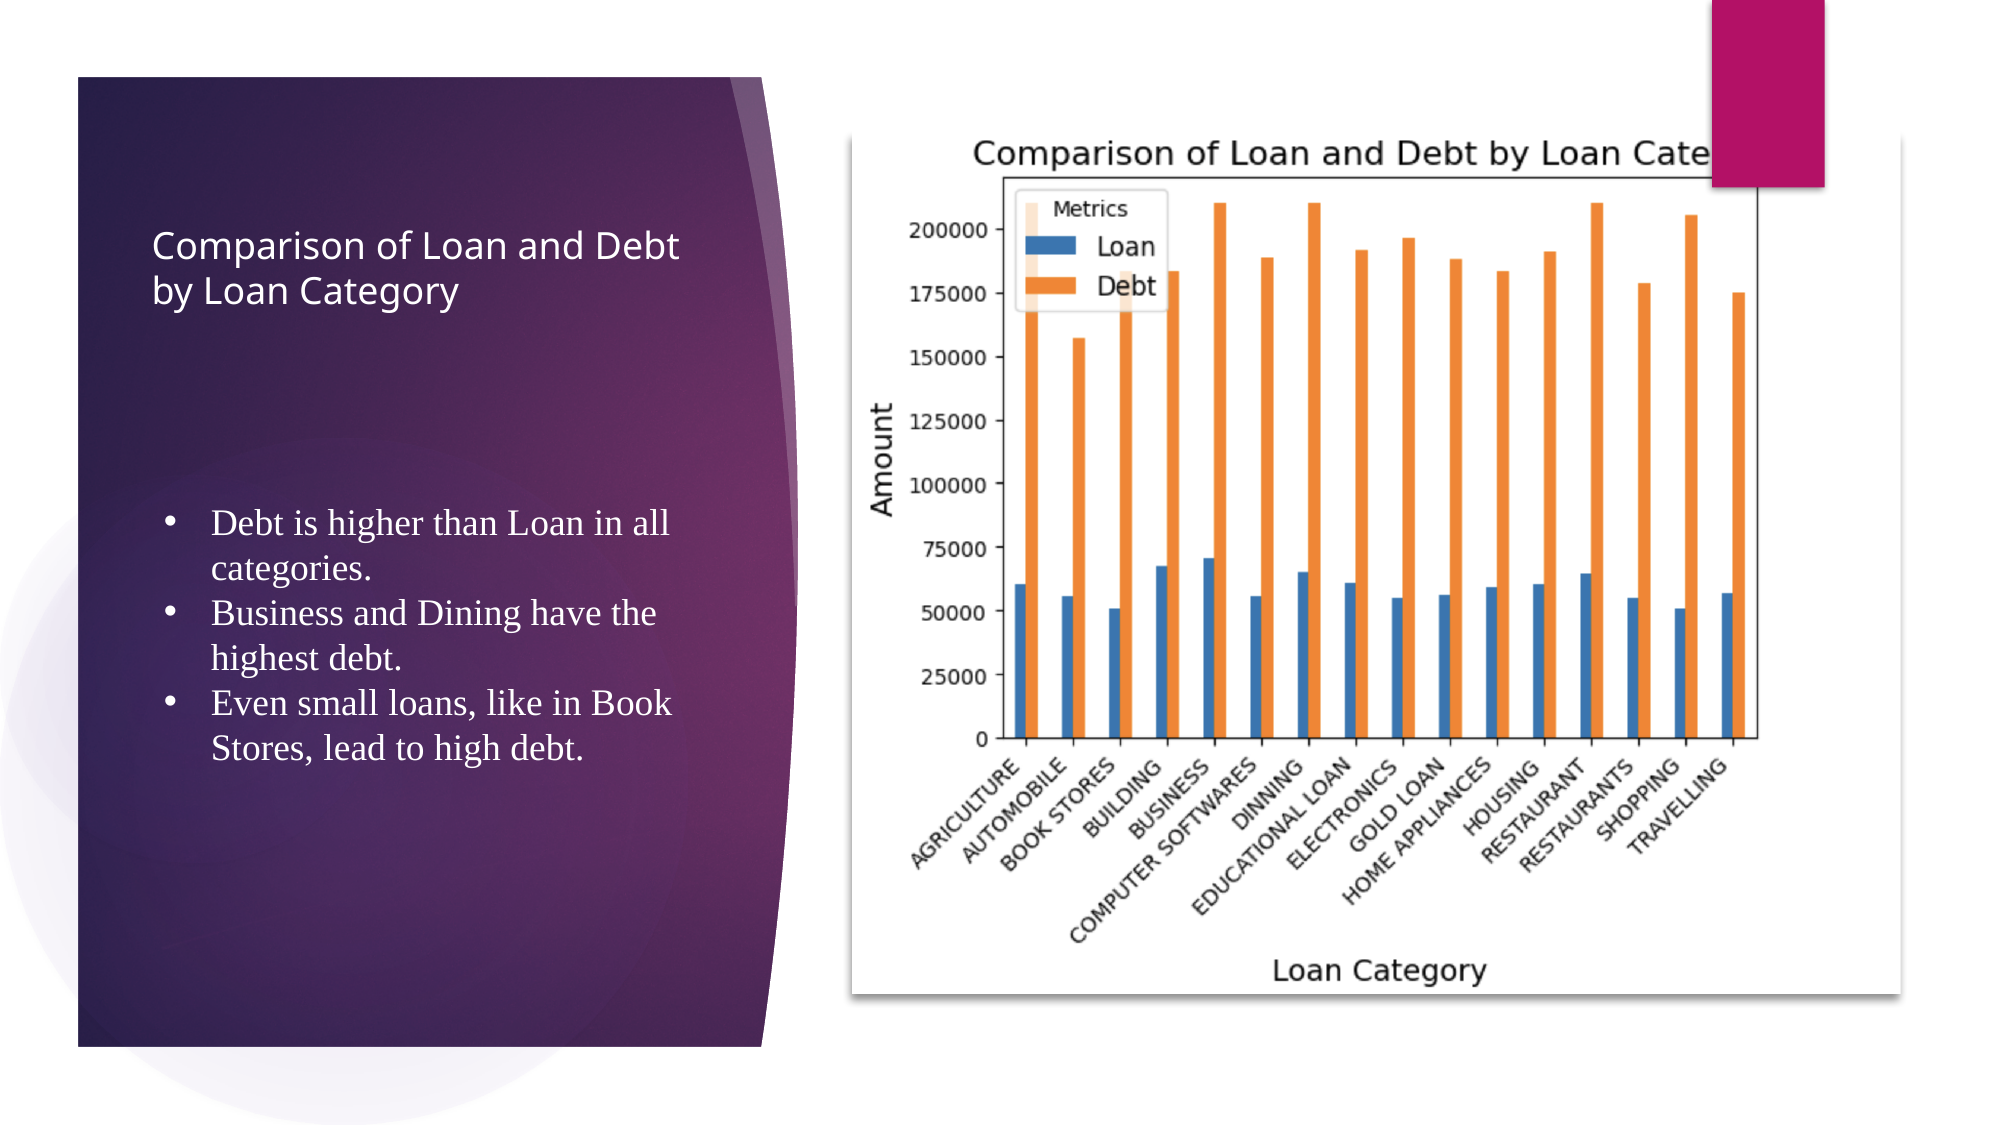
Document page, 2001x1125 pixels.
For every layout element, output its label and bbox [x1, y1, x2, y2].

picture [851, 131, 1901, 994]
text_box [0, 0, 2000, 1125]
